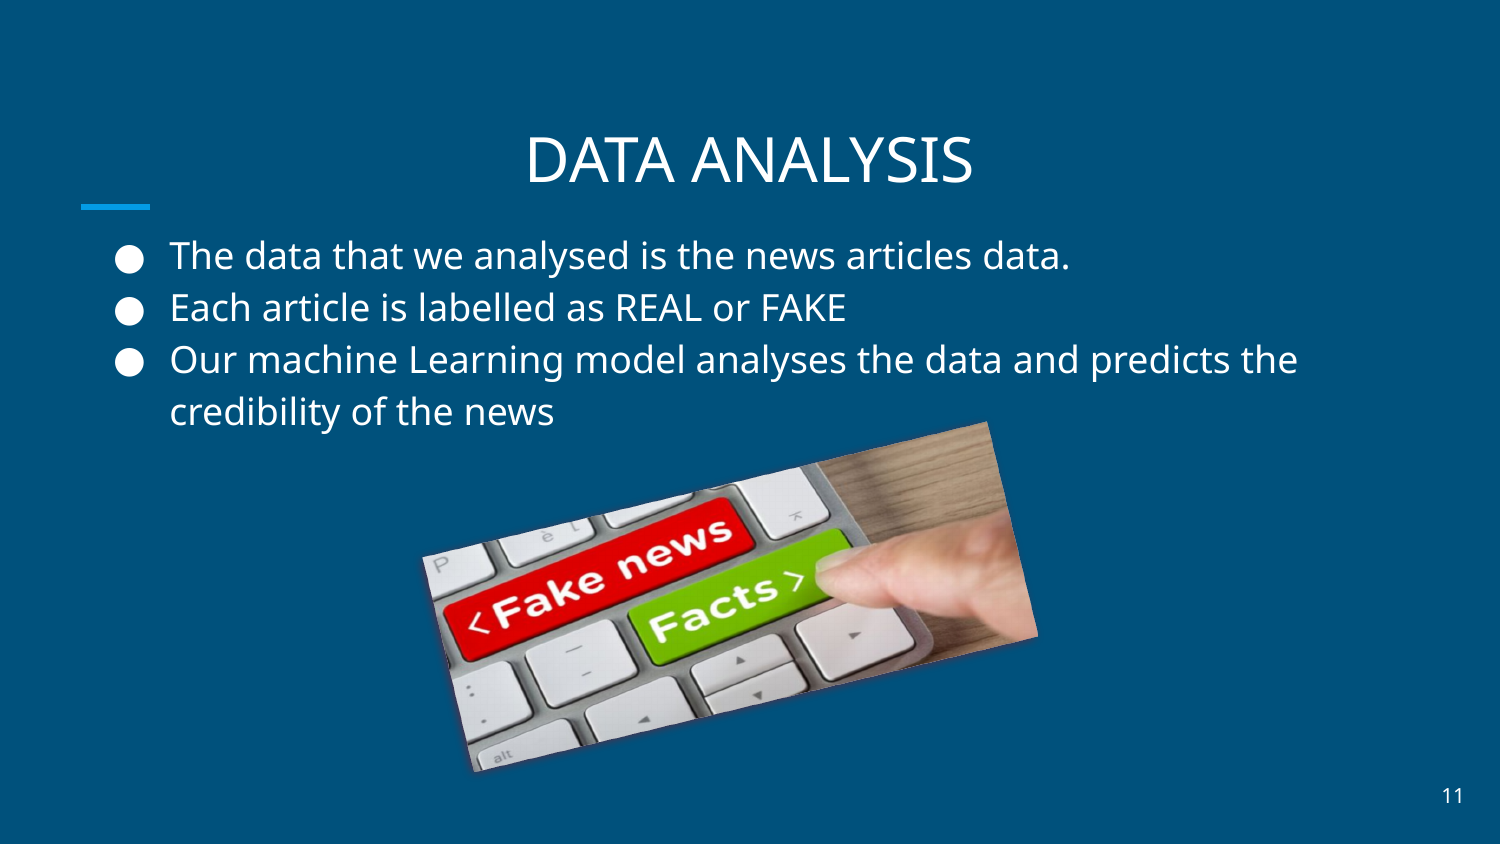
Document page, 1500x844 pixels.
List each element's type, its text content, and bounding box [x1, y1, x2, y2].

title DATA ANALYSIS [63, 97, 1437, 211]
picture [423, 422, 1038, 771]
list The data that we analysed is the news articles data. Each article is labelled as REAL or FAKE Our machine Learning model analyses the data and predicts the credibility of the news [79, 210, 1453, 786]
slide_number 11 [1389, 764, 1480, 830]
